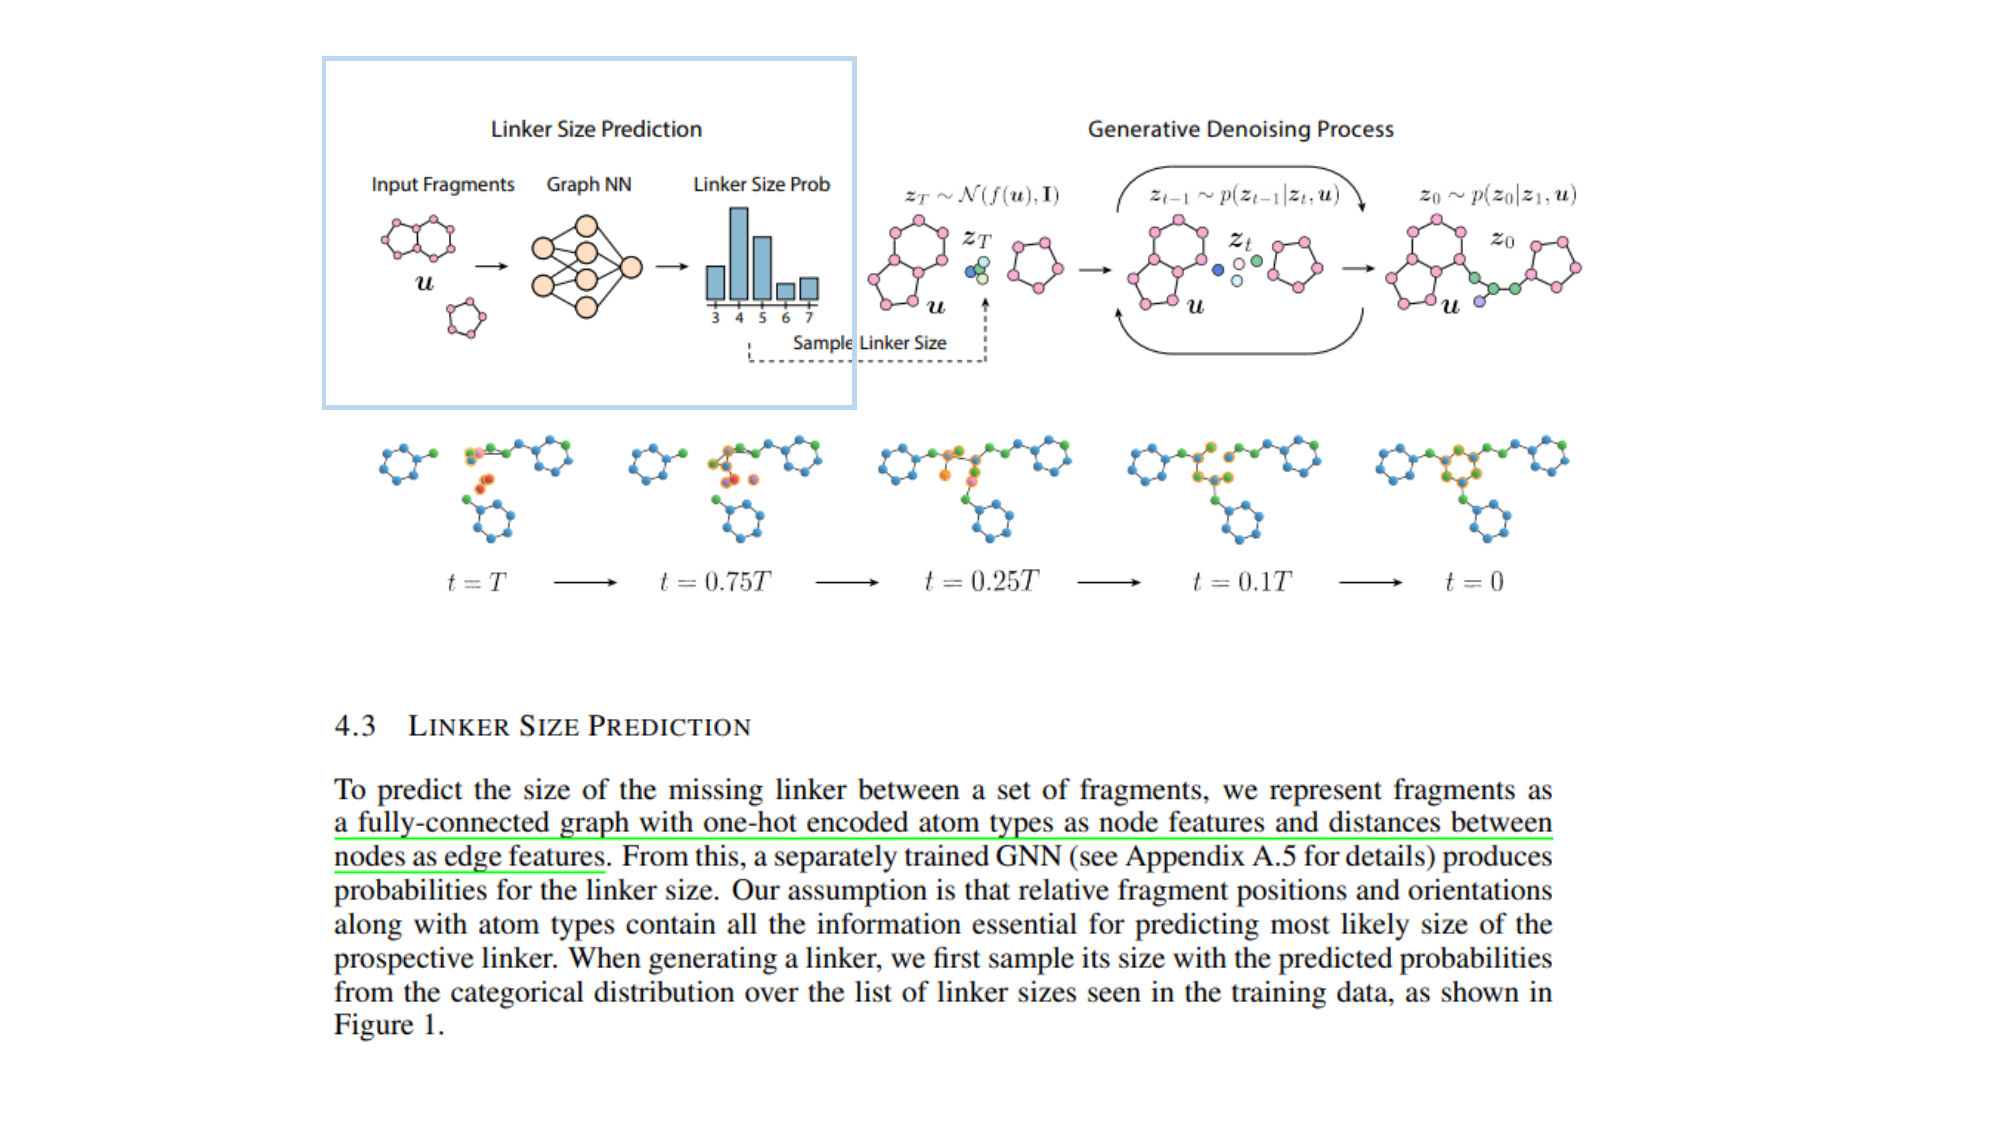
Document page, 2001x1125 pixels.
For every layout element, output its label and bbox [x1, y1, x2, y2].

picture [324, 58, 1635, 641]
picture [317, 687, 1586, 1067]
